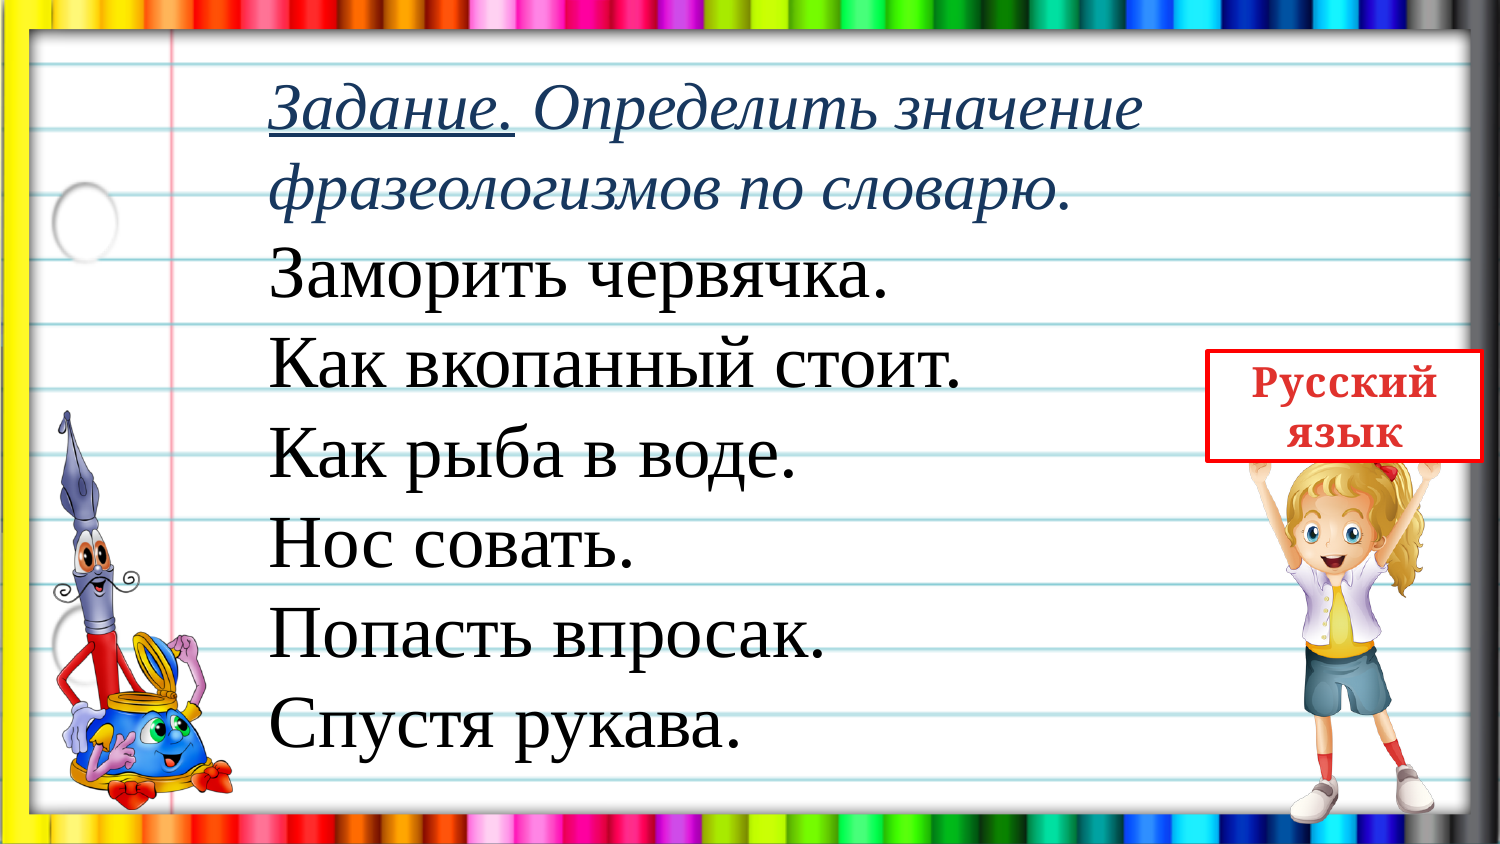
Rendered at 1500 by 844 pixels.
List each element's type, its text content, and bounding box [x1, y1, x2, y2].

picture [0, 0, 1500, 844]
text_box Задание. Определить значение фразеологизмов по словарю. Заморить червячка. Как вкопанный стоит. Как рыба в воде. Нос совать. Попасть впросак. Спустя рукава. [253, 55, 1294, 771]
